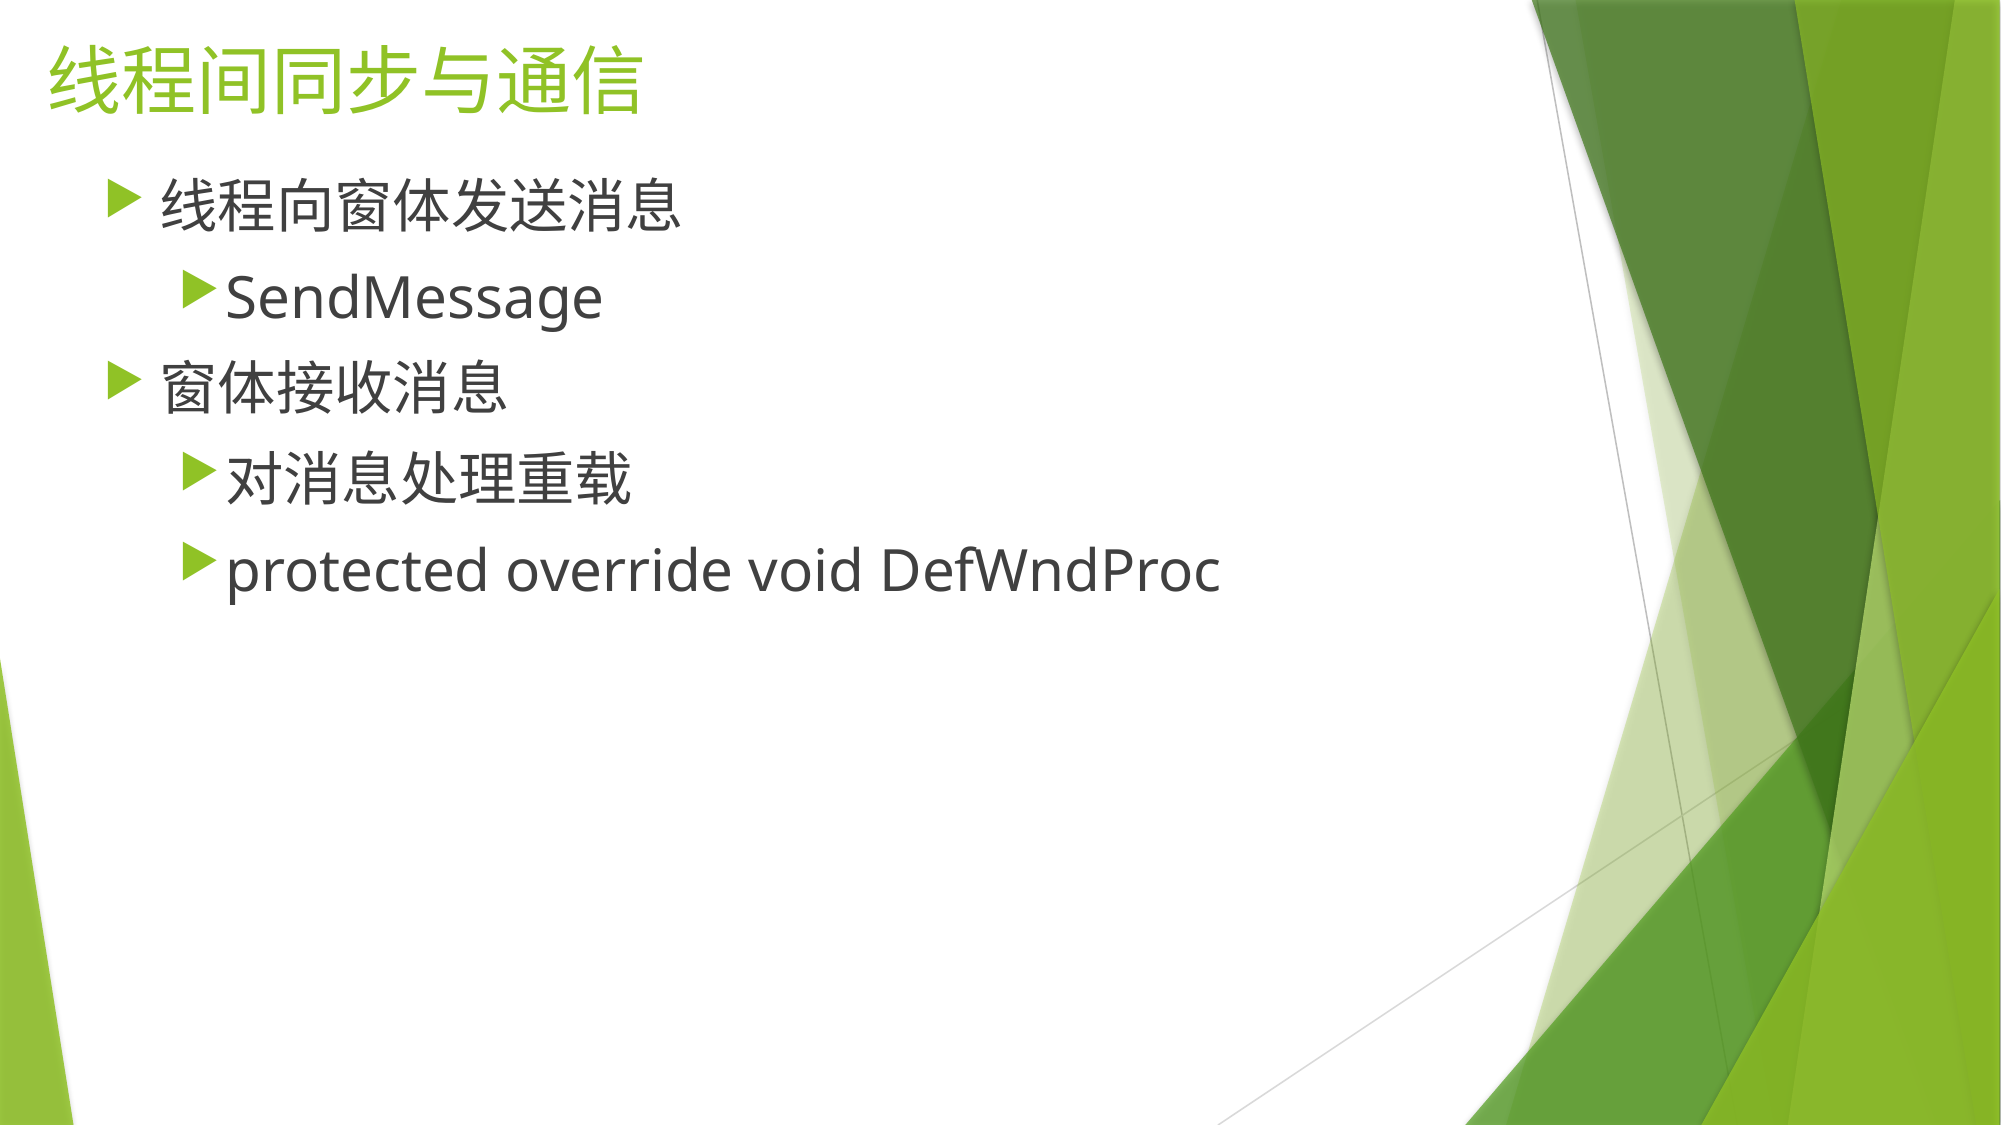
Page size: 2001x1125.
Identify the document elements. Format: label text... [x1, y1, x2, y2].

list 线程向窗体发送消息 SendMessage 窗体接收消息 对消息处理重载 protected override void DefWndProc [88, 161, 1365, 641]
title 线程间同步与通信 [31, 26, 688, 150]
